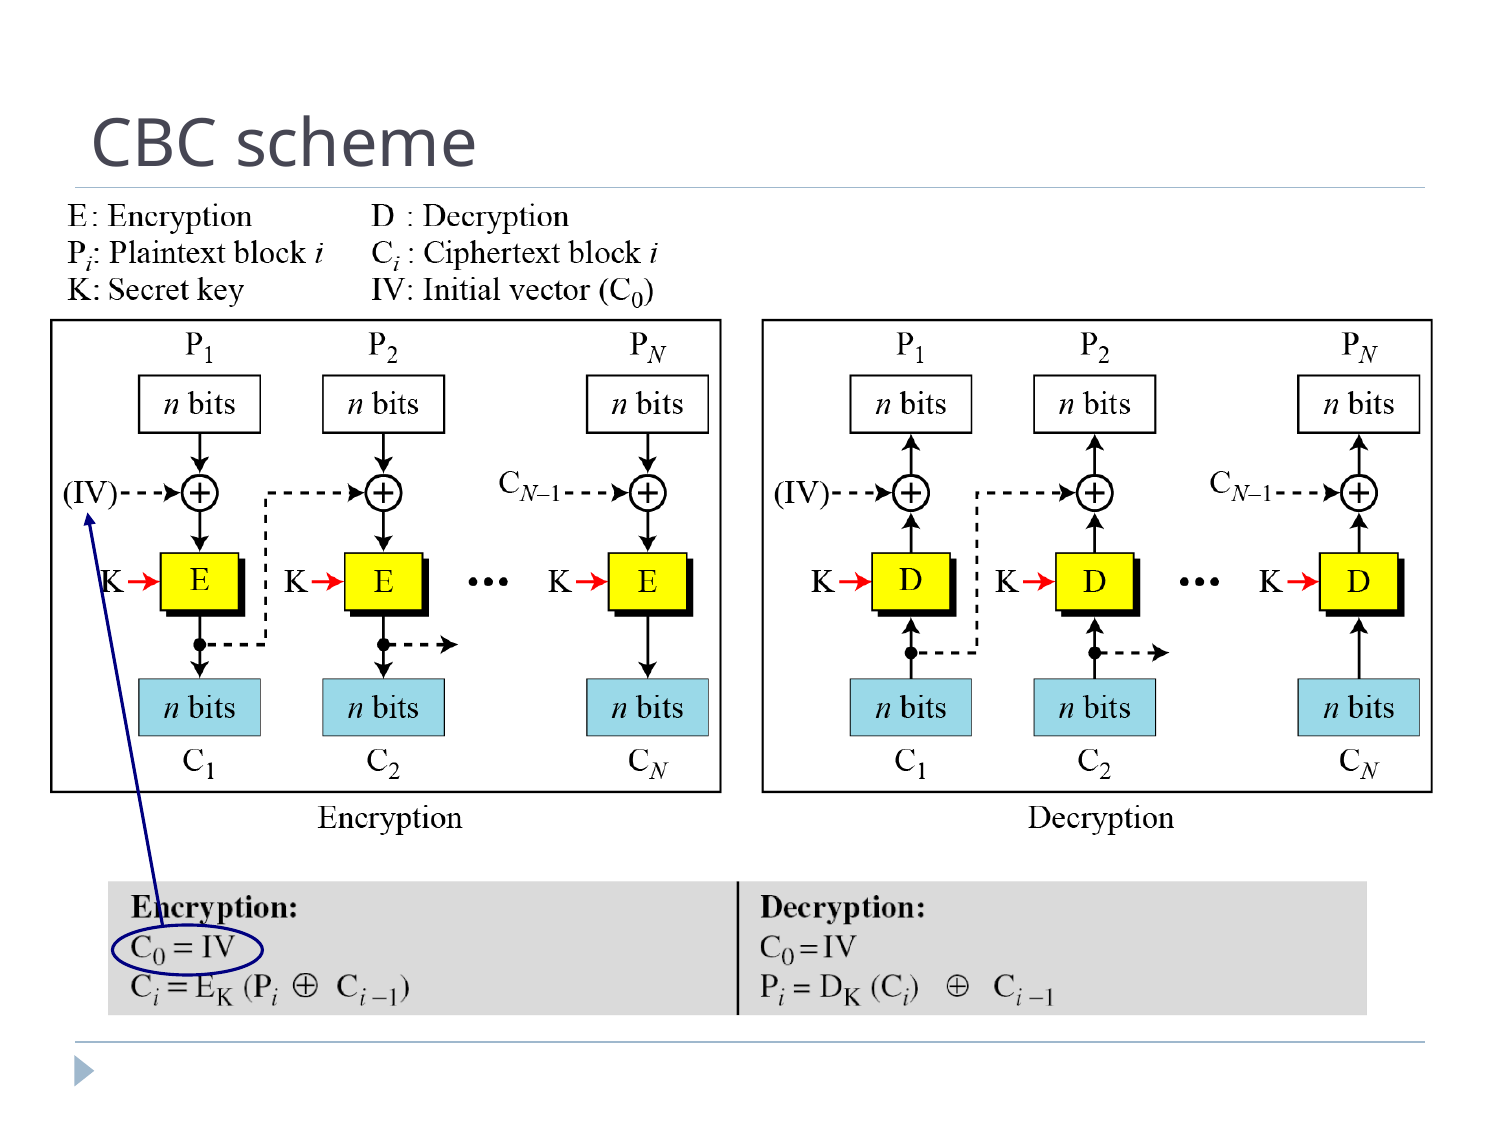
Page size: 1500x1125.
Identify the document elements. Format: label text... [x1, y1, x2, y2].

title CBC scheme [75, 24, 1425, 188]
picture [49, 199, 1433, 838]
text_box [87, 512, 263, 976]
picture [108, 862, 1388, 1034]
